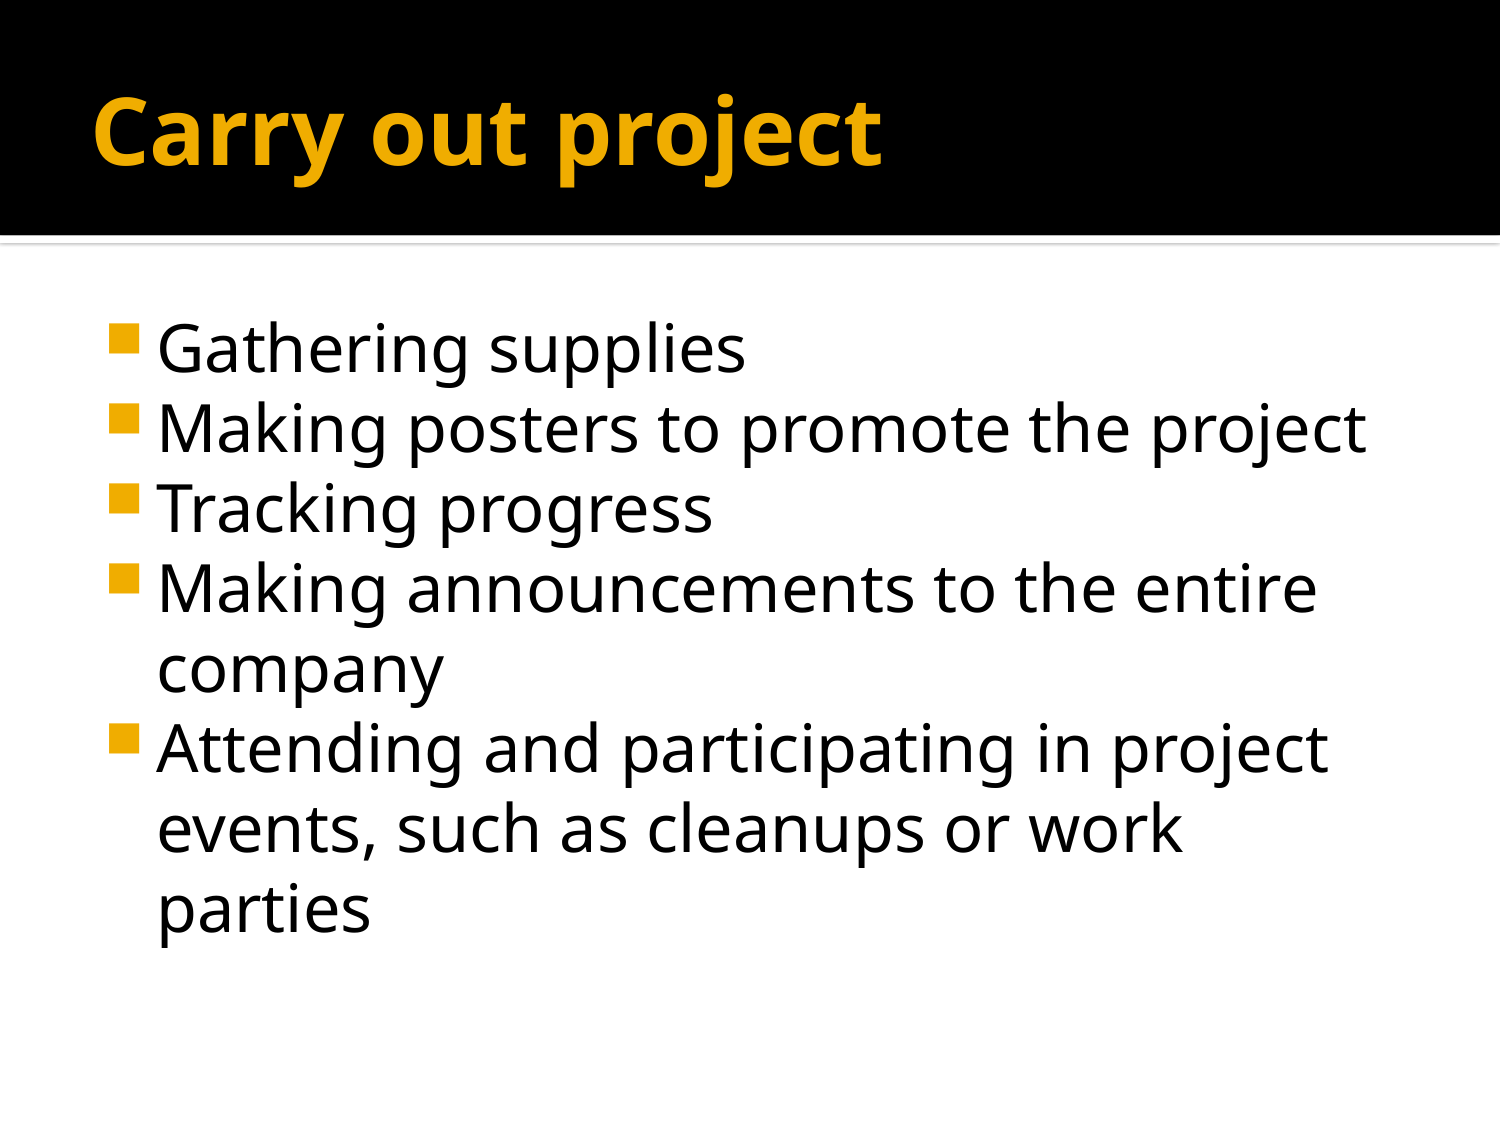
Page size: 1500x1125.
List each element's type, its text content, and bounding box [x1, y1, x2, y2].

list Gathering supplies Making posters to promote the project Tracking progress Making announcements to the entire company Attending and participating in project events, such as cleanups or work parties [75, 291, 1425, 1050]
title Carry out project [75, 24, 1425, 231]
